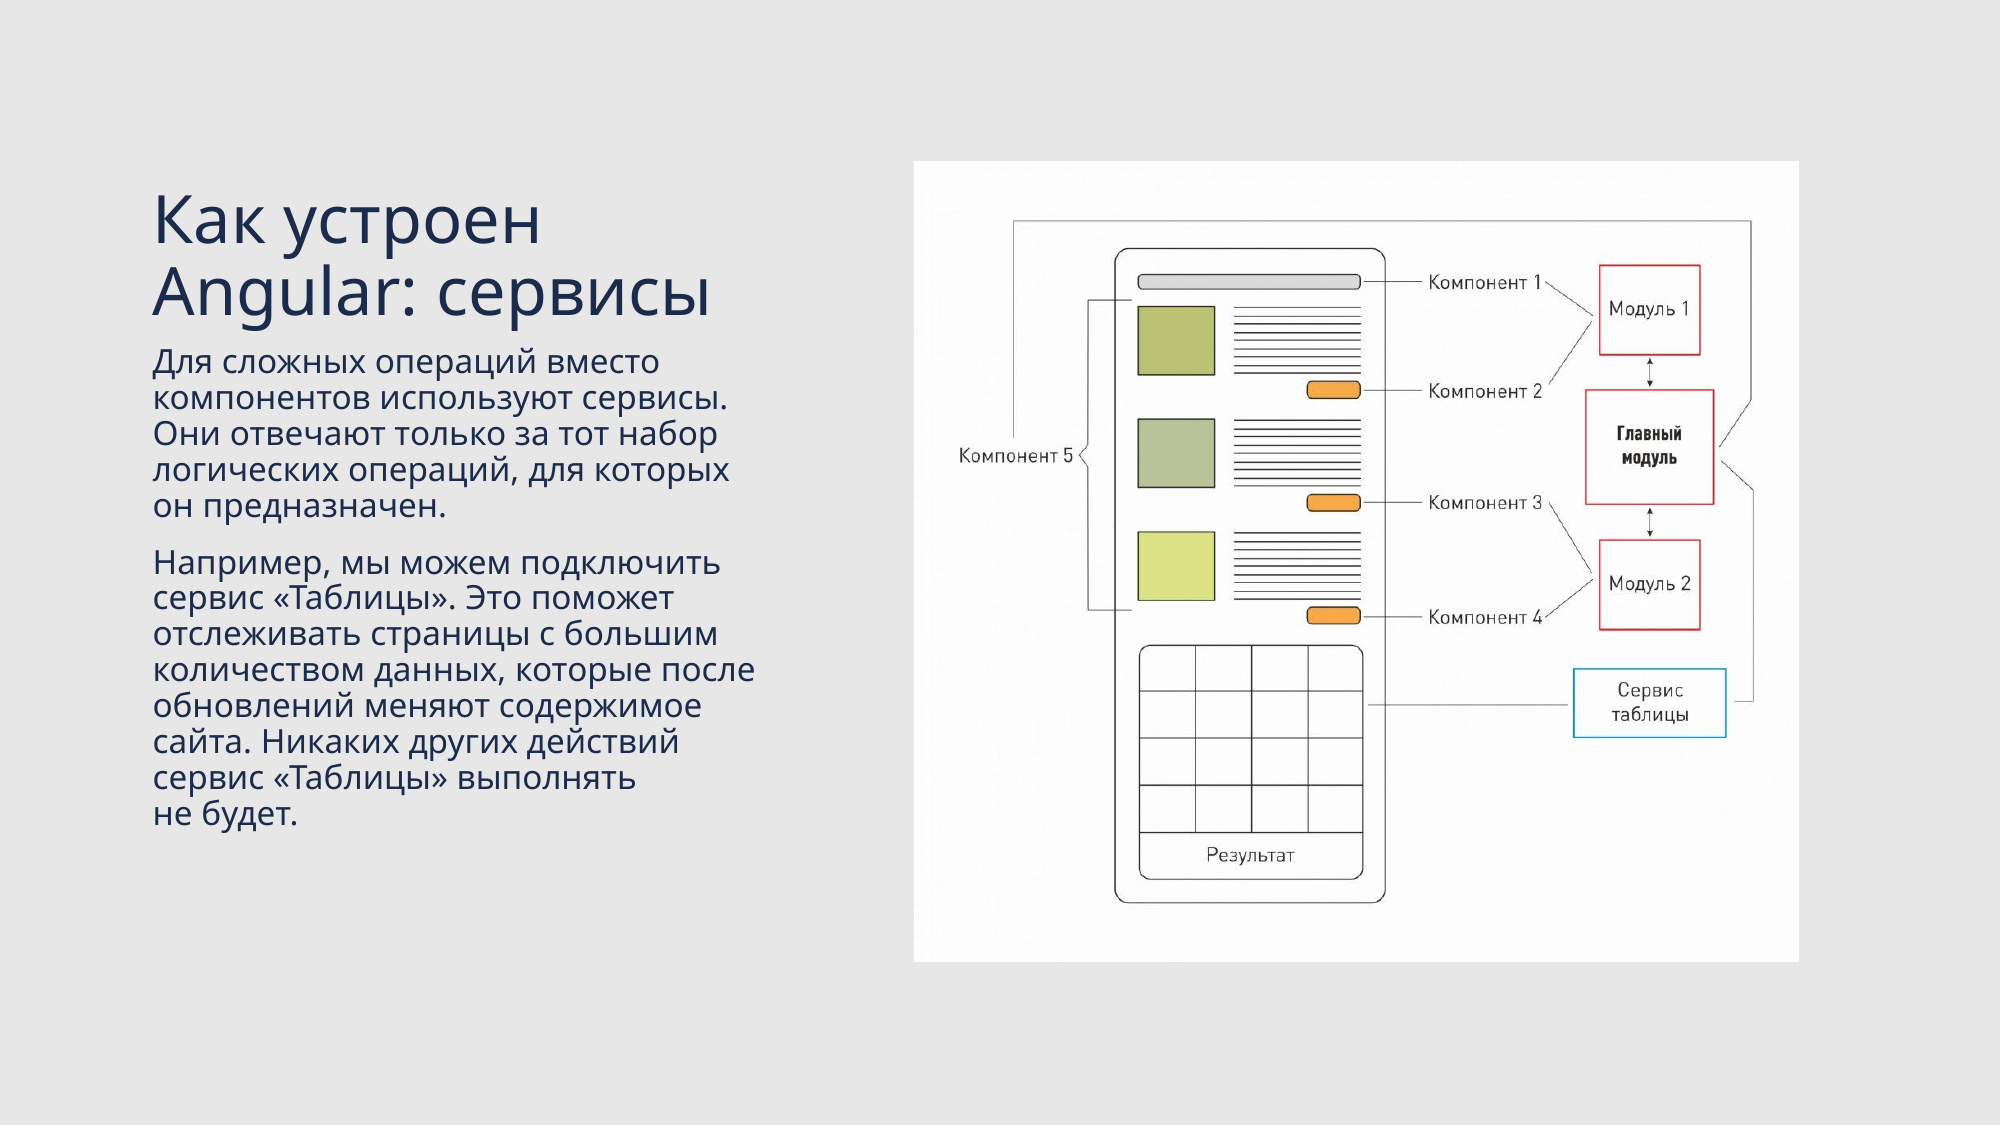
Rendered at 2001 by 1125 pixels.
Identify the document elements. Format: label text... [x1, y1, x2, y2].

list Для сложных операций вместо компонентов используют сервисы. Они отвечают только за тот набор логических операций, для которых он предназначен. Например, мы можем подключить сервис «Таблицы». Это поможет отслеживать страницы с большим количеством данных, которые после обновлений меняют содержимое сайта. Никаких других действий сервис «Таблицы» выполнять не будет. [137, 337, 783, 963]
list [914, 161, 1799, 962]
title Как устроен Angular: сервисы [137, 75, 783, 337]
